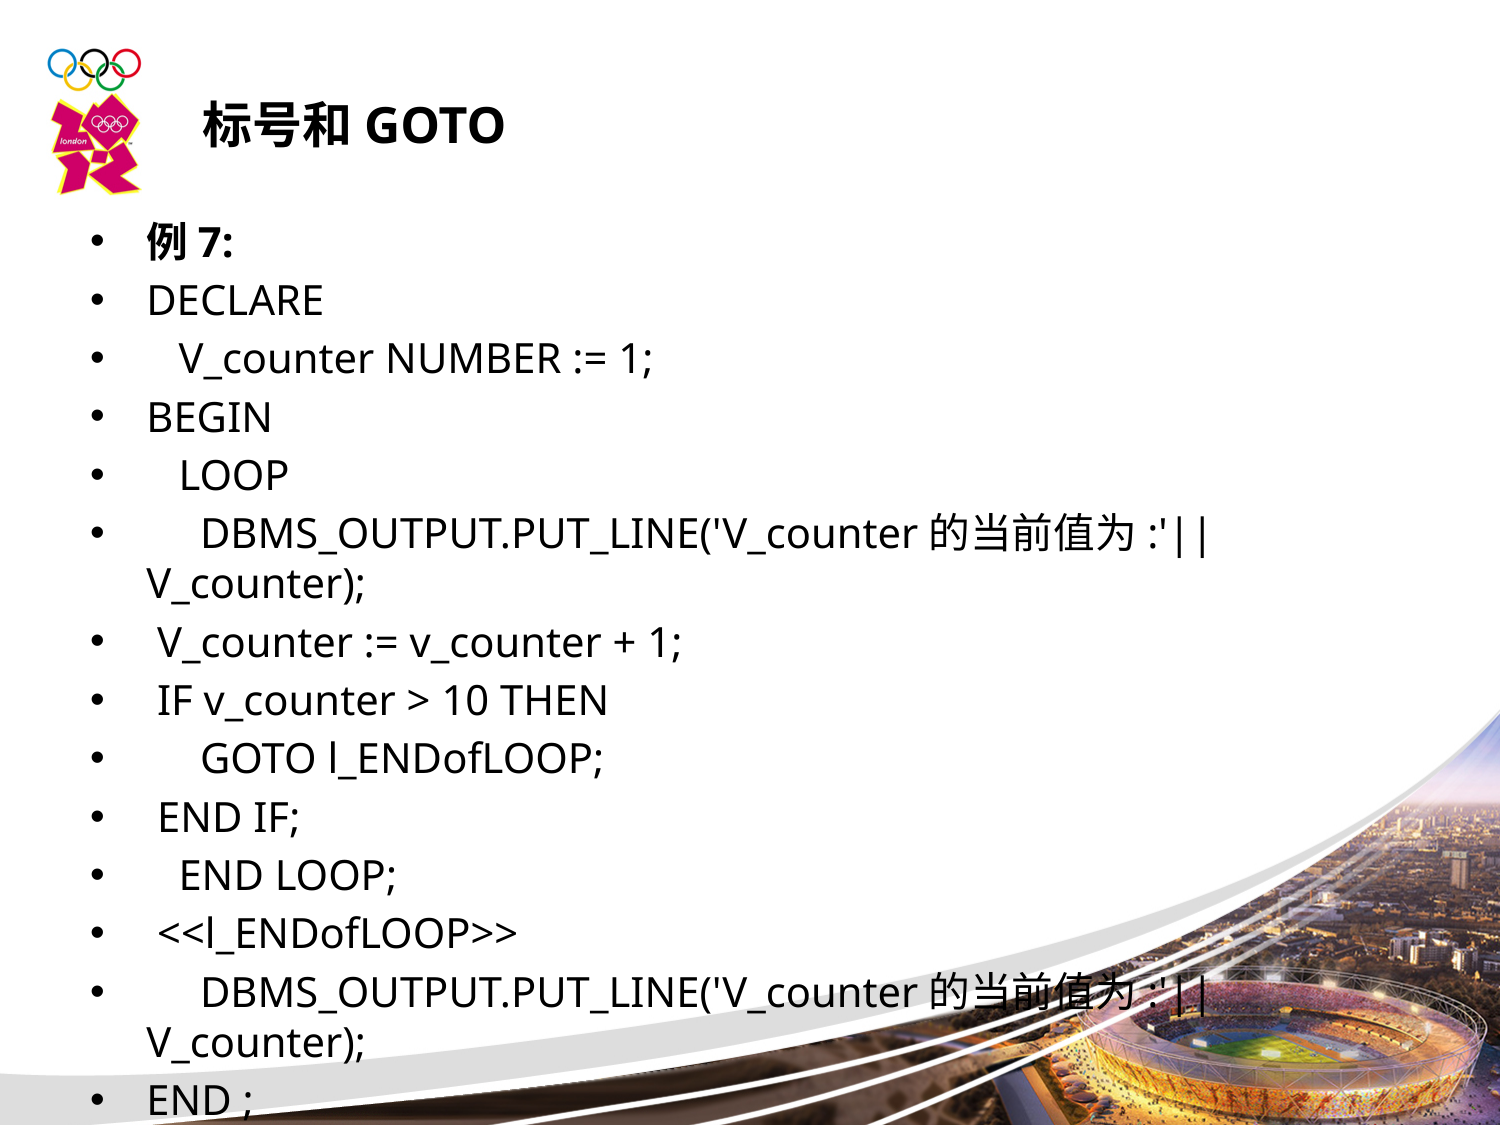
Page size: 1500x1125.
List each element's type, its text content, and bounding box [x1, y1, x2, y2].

picture [0, 0, 1500, 1125]
list 例7: DECLARE V_counter NUMBER := 1; BEGIN LOOP DBMS_OUTPUT.PUT_LINE('V_counter的当前值为:'||V_counter); V_counter := v_counter + 1; IF v_counter > 10 THEN GOTO l_ENDofLOOP; END IF; END LOOP; <<l_ENDofLOOP>> DBMS_OUTPUT.PUT_LINE('V_counter的当前值为:'||V_counter); END ; [75, 207, 1425, 1125]
title 标号和GOTO [187, 35, 1090, 207]
